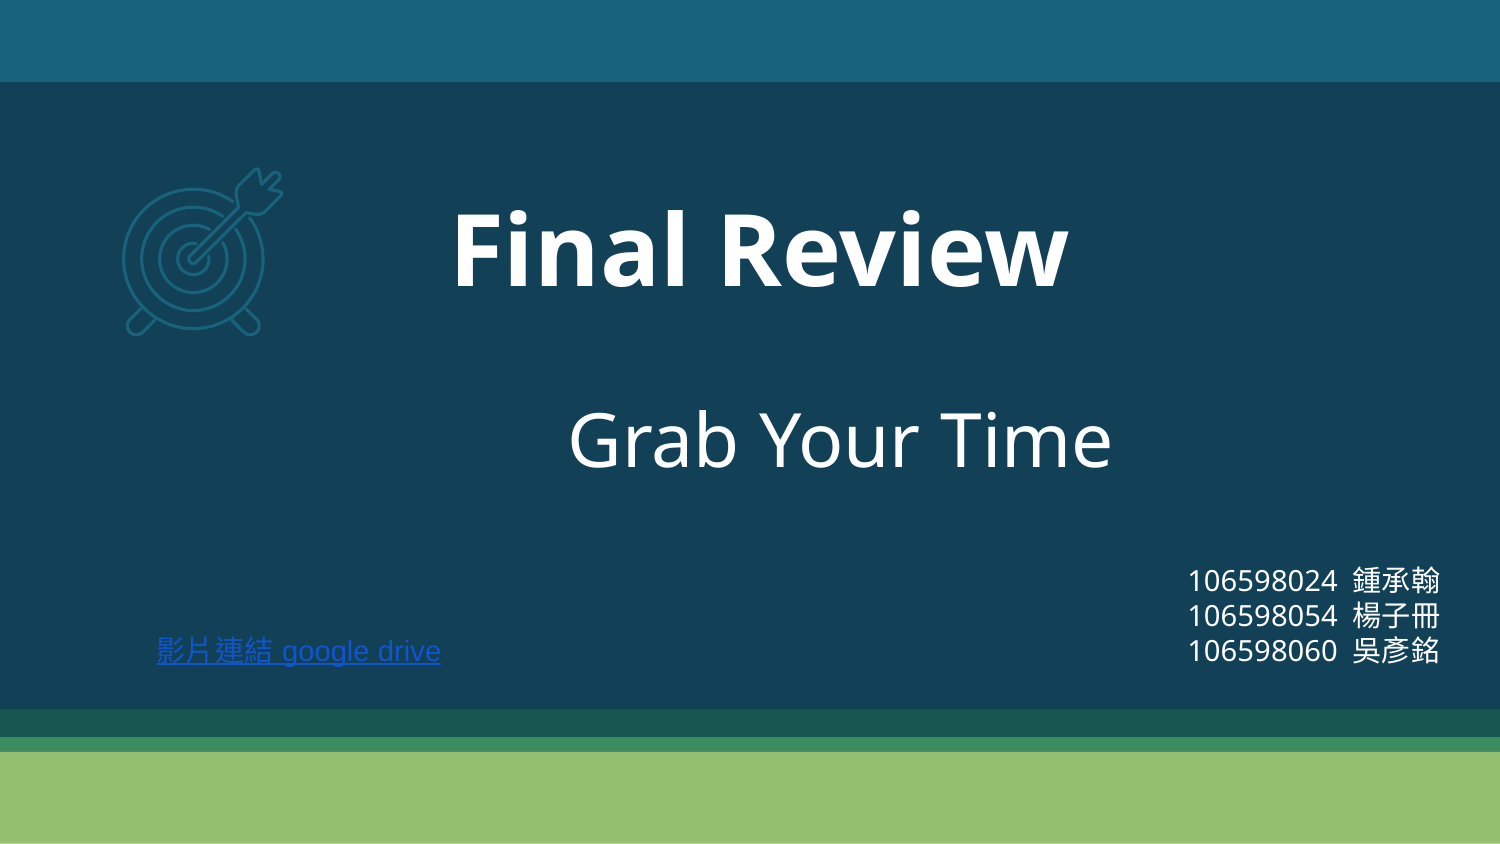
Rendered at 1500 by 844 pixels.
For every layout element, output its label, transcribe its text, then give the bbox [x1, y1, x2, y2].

title Final Review [434, 131, 1388, 322]
text_box Grab Your Time [553, 385, 1130, 490]
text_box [123, 168, 282, 336]
text_box 影片連結 google drive [141, 625, 457, 675]
text_box 106598024 鍾承翰 106598054 楊子冊 106598060 吳彥銘 [1172, 554, 1456, 675]
